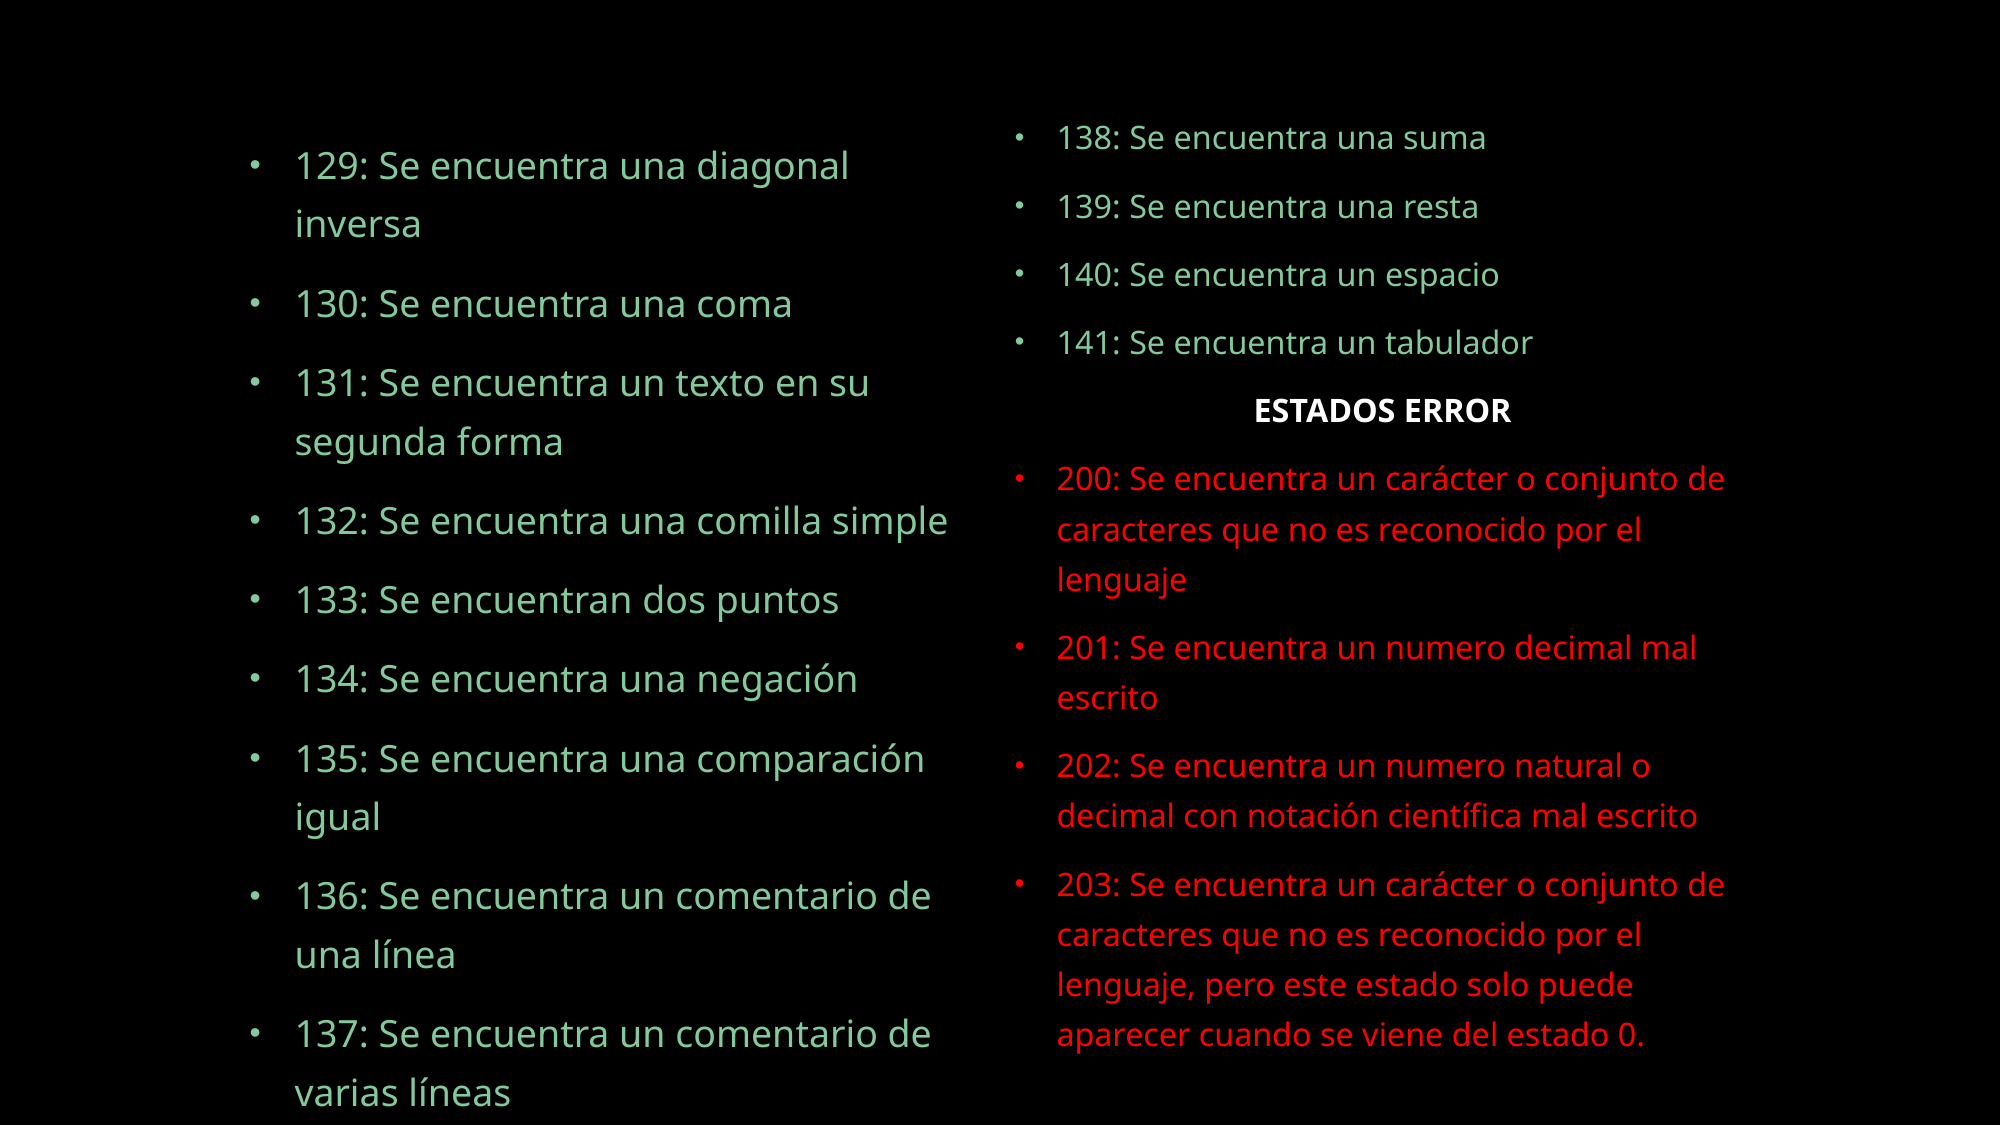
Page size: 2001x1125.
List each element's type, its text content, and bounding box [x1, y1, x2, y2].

text_box 138: Se encuentra una suma 139: Se encuentra una resta 140: Se encuentra un espacio 141: Se encuentra un tabulador ESTADOS ERROR 200: Se encuentra un carácter o conjunto de caracteres que no es reconocido por el lenguaje 201: Se encuentra un numero decimal mal escrito 202: Se encuentra un numero natural o decimal con notación científica mal escrito 203: Se encuentra un carácter o conjunto de caracteres que no es reconocido por el lenguaje, pero este estado solo puede aparecer cuando se viene del estado 0. [999, 98, 1766, 1064]
list 129: Se encuentra una diagonal inversa 130: Se encuentra una coma 131: Se encuentra un texto en su segunda forma 132: Se encuentra una comilla simple 133: Se encuentran dos puntos 134: Se encuentra una negación 135: Se encuentra una comparación igual 136: Se encuentra un comentario de una línea 137: Se encuentra un comentario de varias líneas [234, 121, 999, 1000]
